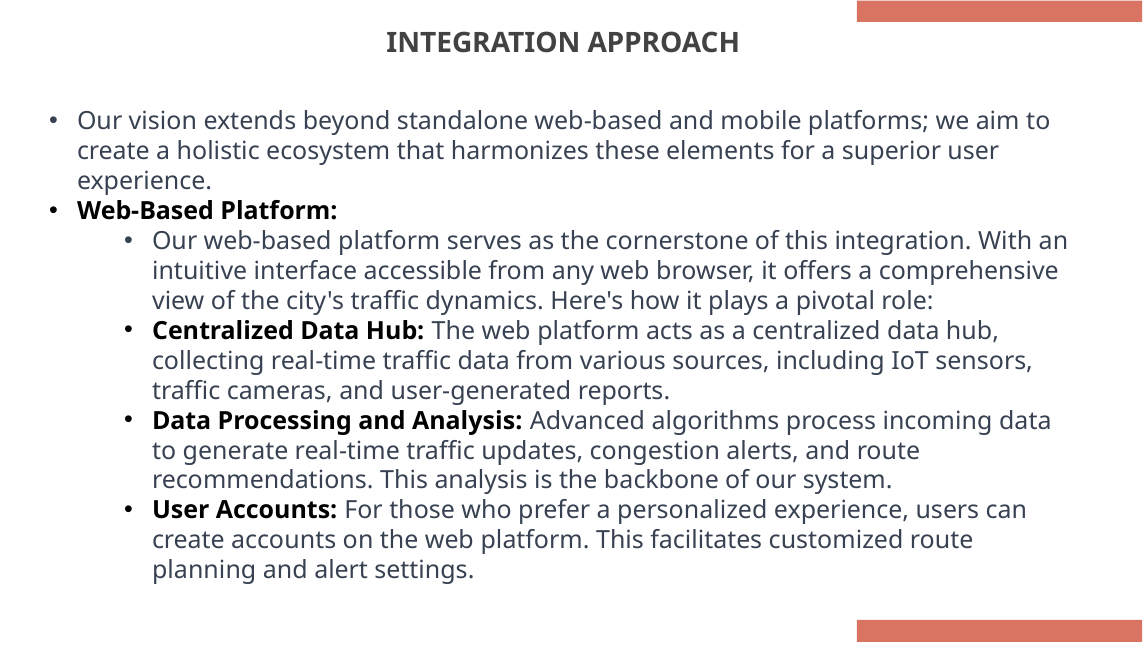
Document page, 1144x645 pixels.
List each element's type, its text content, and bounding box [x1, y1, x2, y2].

title INTEGRATION APPROACH [384, 22, 744, 97]
text_box Our vision extends beyond standalone web-based and mobile platforms; we aim to create a holistic ecosystem that harmonizes these elements for a superior user experience. Web-Based Platform: Our web-based platform serves as the cornerstone of this integration. With an intuitive interface accessible from any web browser, it offers a comprehensive view of the city's traffic dynamics. Here's how it plays a pivotal role: Centralized Data Hub: The web platform acts as a centralized data hub, collecting real-time traffic data from various sources, including IoT sensors, traffic cameras, and user-generated reports. Data Processing and Analysis: Advanced algorithms process incoming data to generate real-time traffic updates, congestion alerts, and route recommendations. This analysis is the backbone of our system. User Accounts: For those who prefer a personalized experience, users can create accounts on the web platform. This facilitates customized route planning and alert settings. [34, 97, 1097, 622]
